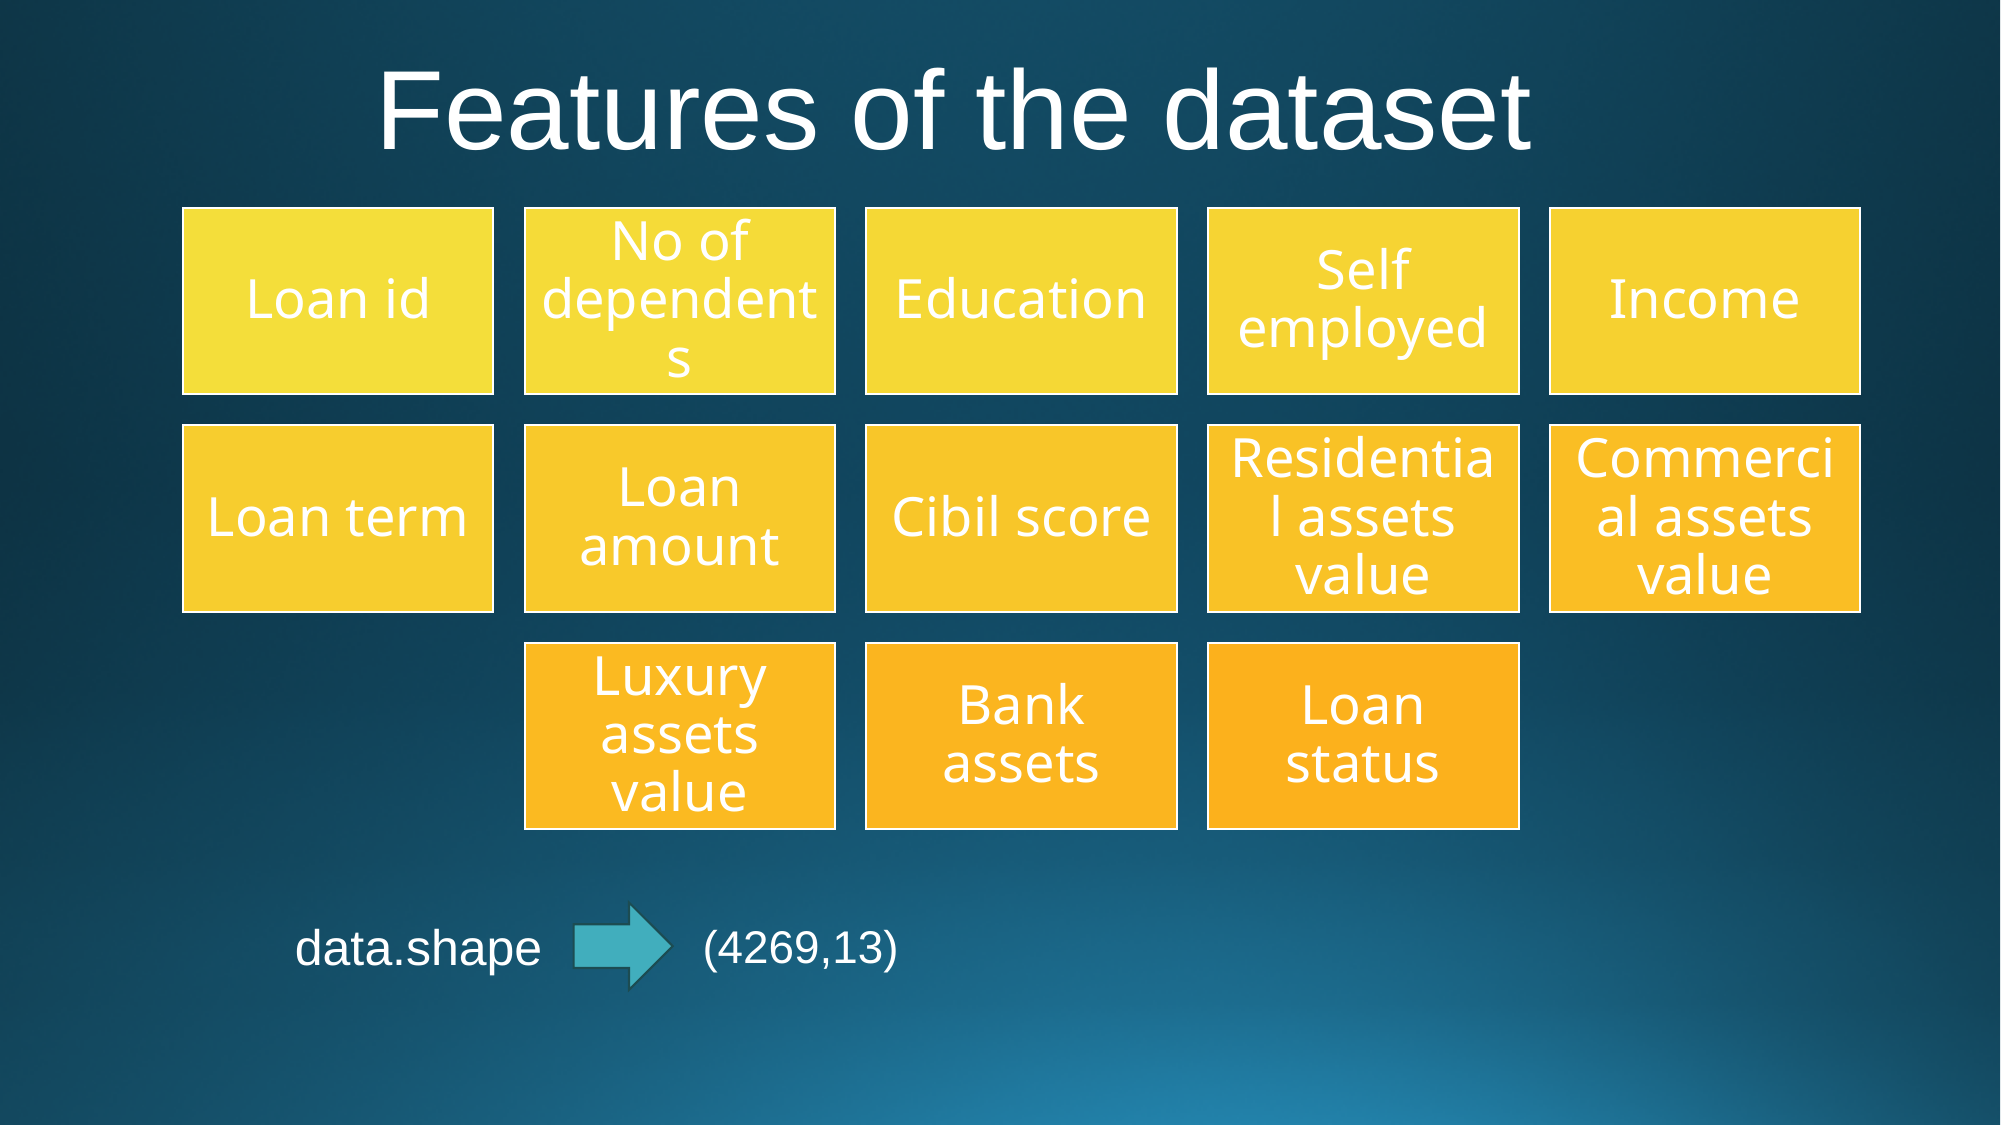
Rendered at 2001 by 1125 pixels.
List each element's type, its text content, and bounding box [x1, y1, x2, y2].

picture [0, 0, 2001, 1125]
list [182, 161, 1861, 876]
text_box (4269,13) [687, 910, 914, 981]
title Features of the dataset [149, 4, 1759, 223]
text_box data.shape [280, 908, 561, 983]
text_box [572, 899, 675, 993]
